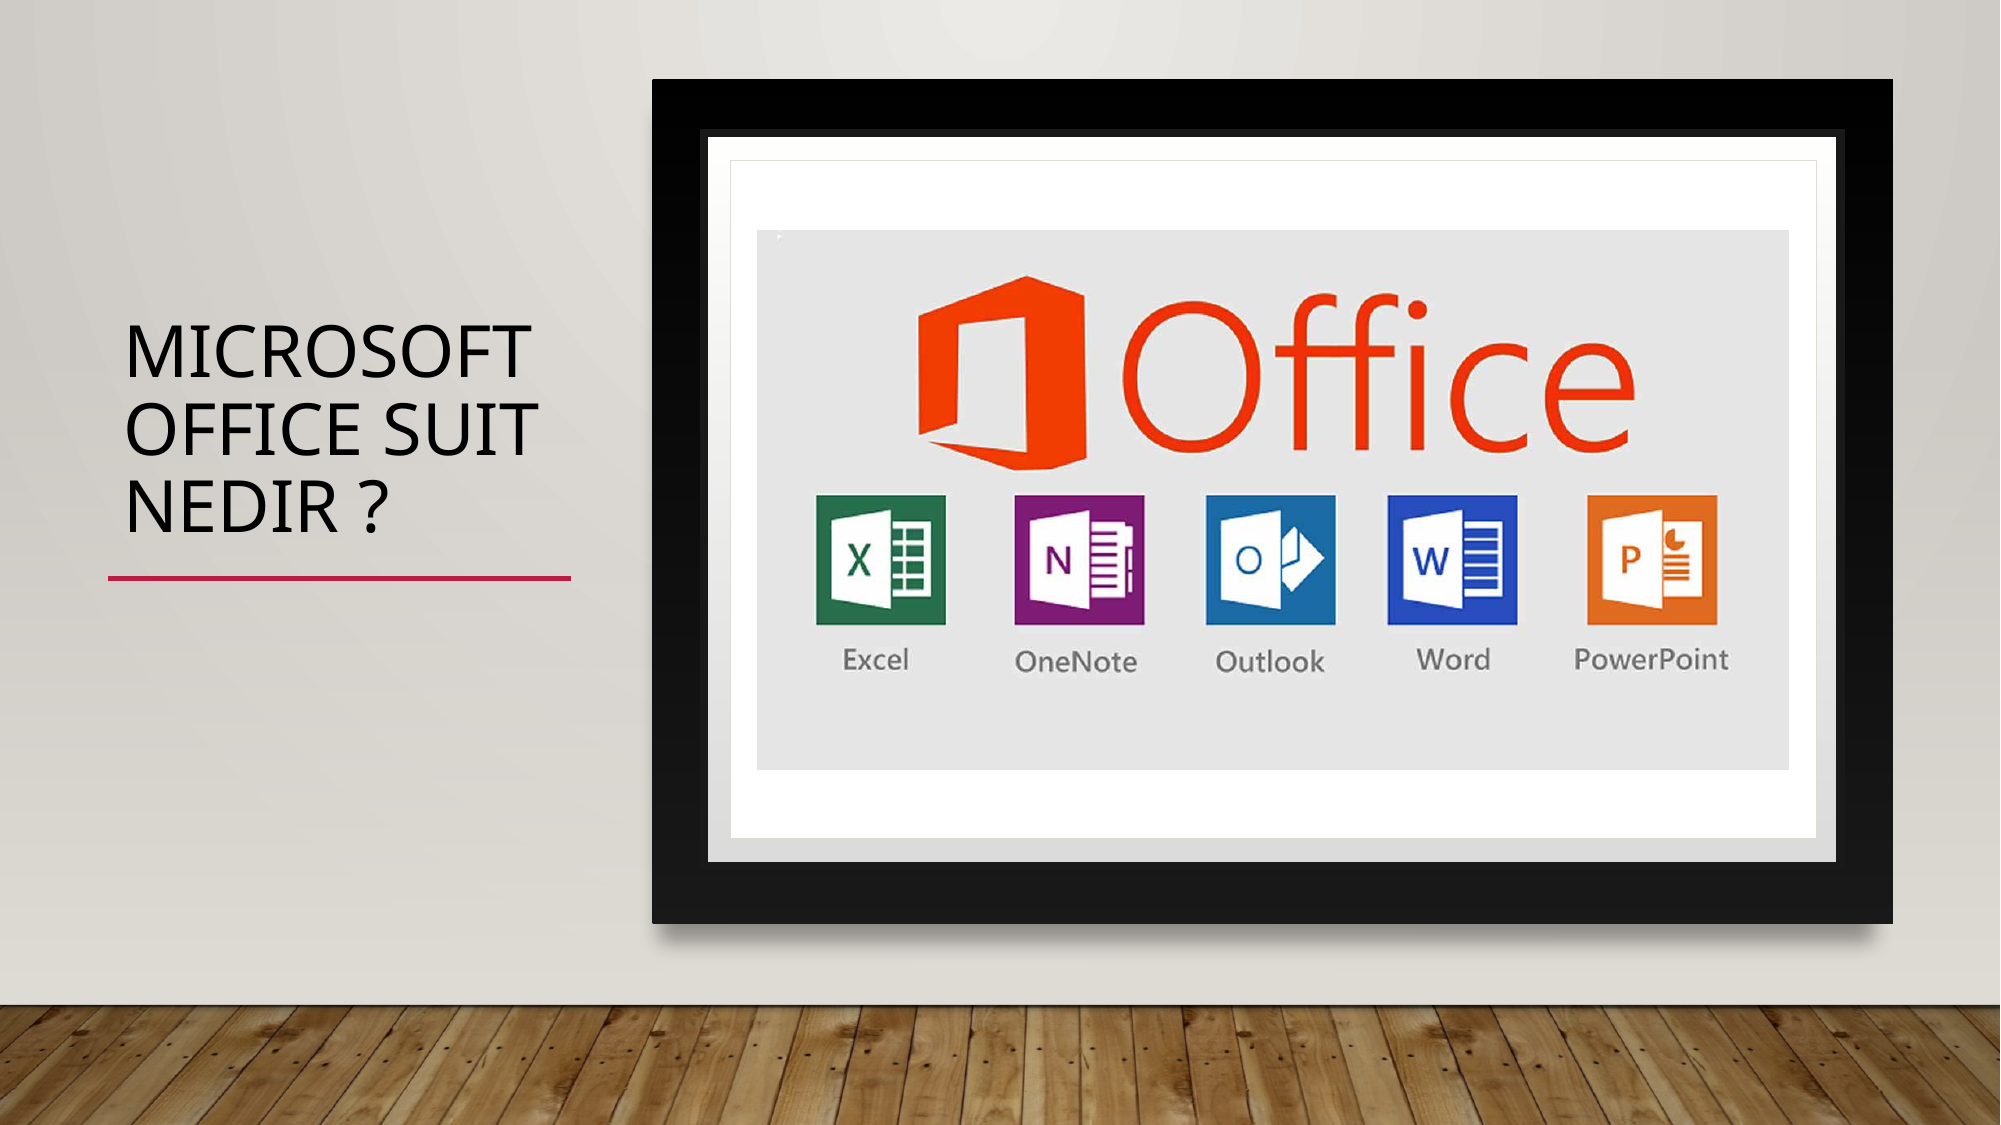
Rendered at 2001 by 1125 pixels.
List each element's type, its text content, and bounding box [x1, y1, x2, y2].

title Microsoft Office suit nedir ? [108, 241, 572, 549]
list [757, 230, 1789, 770]
text_box [0, 330, 2000, 1004]
picture [0, 1006, 2000, 1125]
text_box [0, 0, 2000, 330]
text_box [652, 78, 1894, 924]
